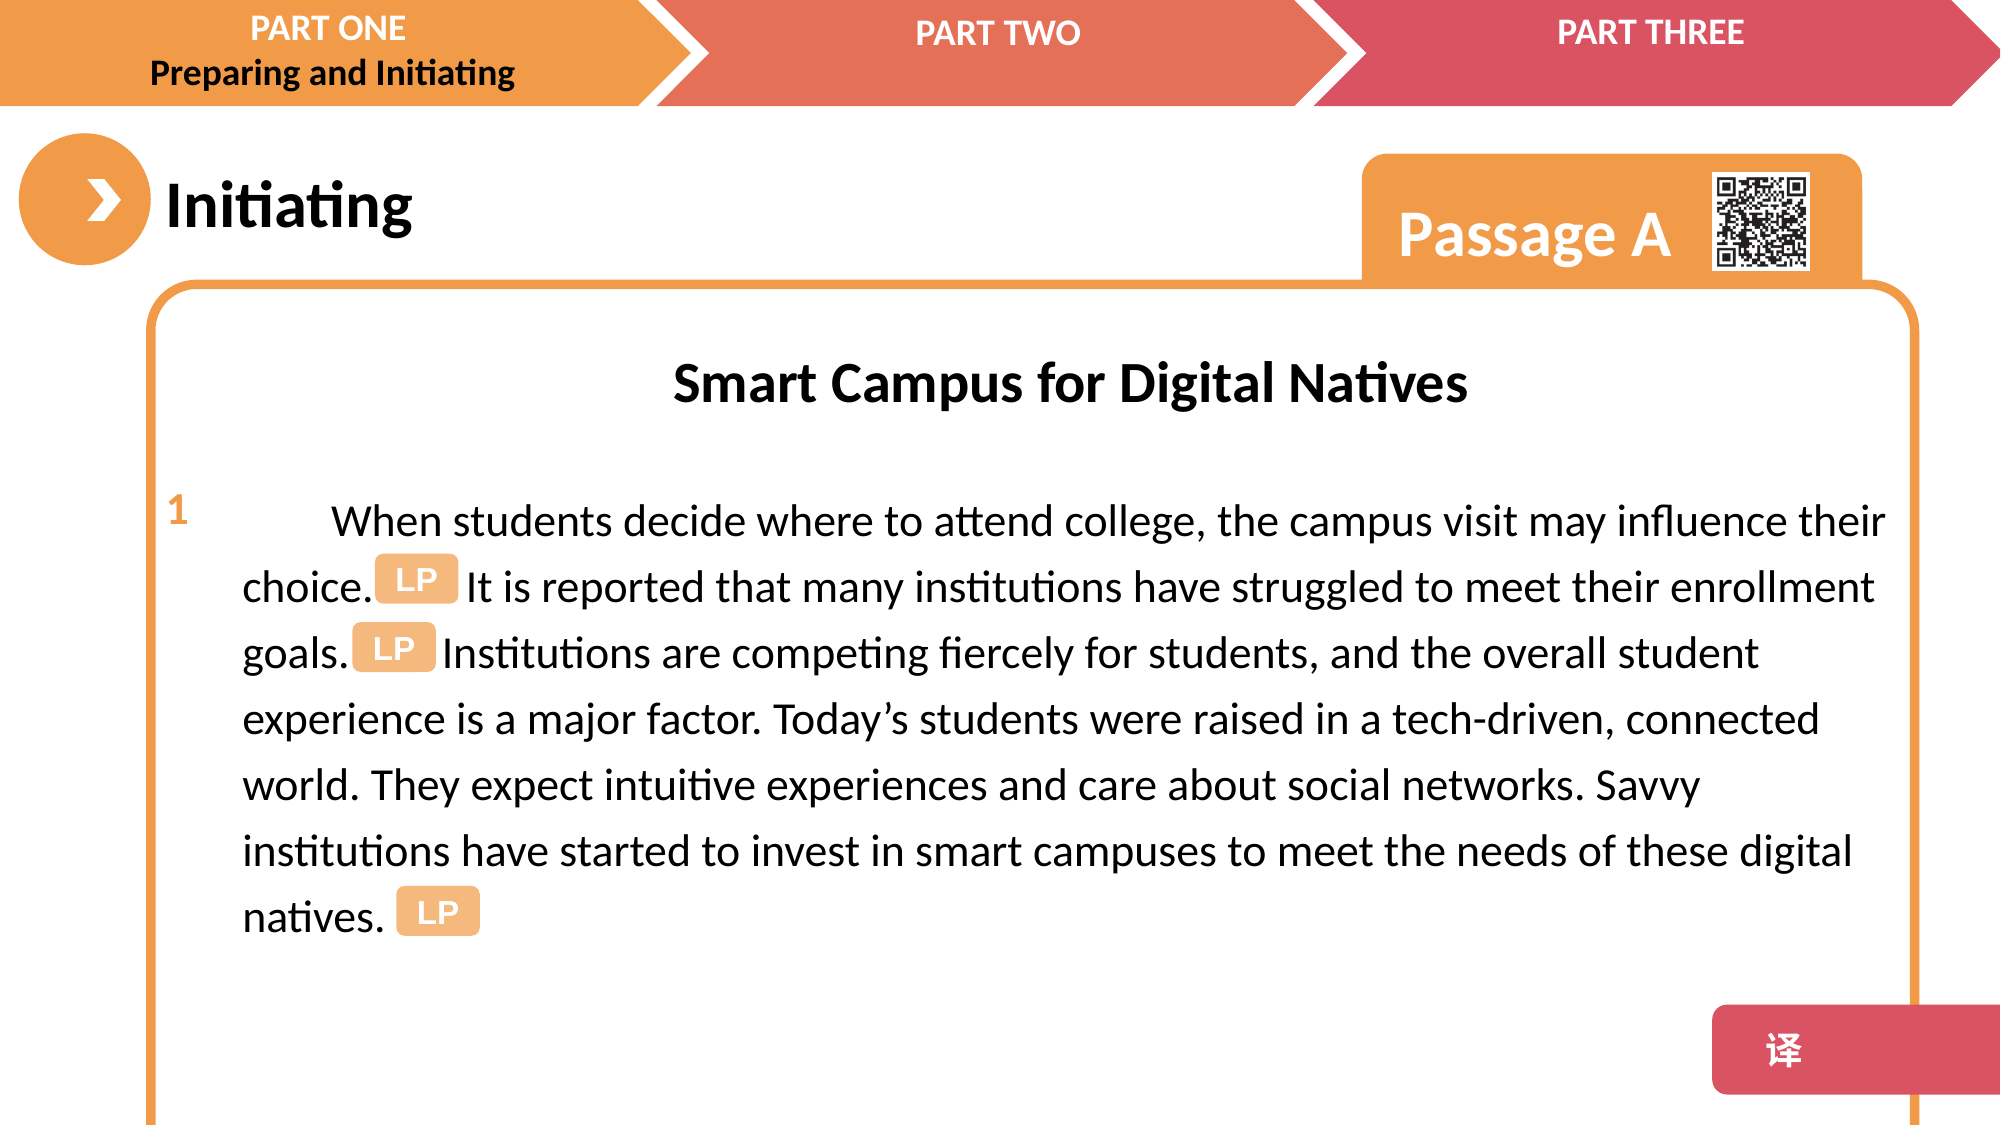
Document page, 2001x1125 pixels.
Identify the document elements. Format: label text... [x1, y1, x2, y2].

text_box 译 [1711, 1003, 2000, 1096]
text_box 1 [150, 405, 228, 1125]
picture [1712, 172, 1810, 271]
text_box LP [373, 552, 460, 605]
text_box LP [351, 620, 437, 674]
text_box Smart Campus for Digital Natives When students decide where to attend college, the campus visit may influence their choice. It is reported that many institutions have struggled to meet their enrollment goals. Institutions are competing fiercely for students, and the overall student experience is a major factor. Today’s students were raised in a tech-driven, connected world. They expect intuitive experiences and care about social networks. Savvy institutions have started to invest in smart campuses to meet the needs of these digital natives. [227, 322, 1915, 950]
text_box LP [395, 884, 481, 937]
